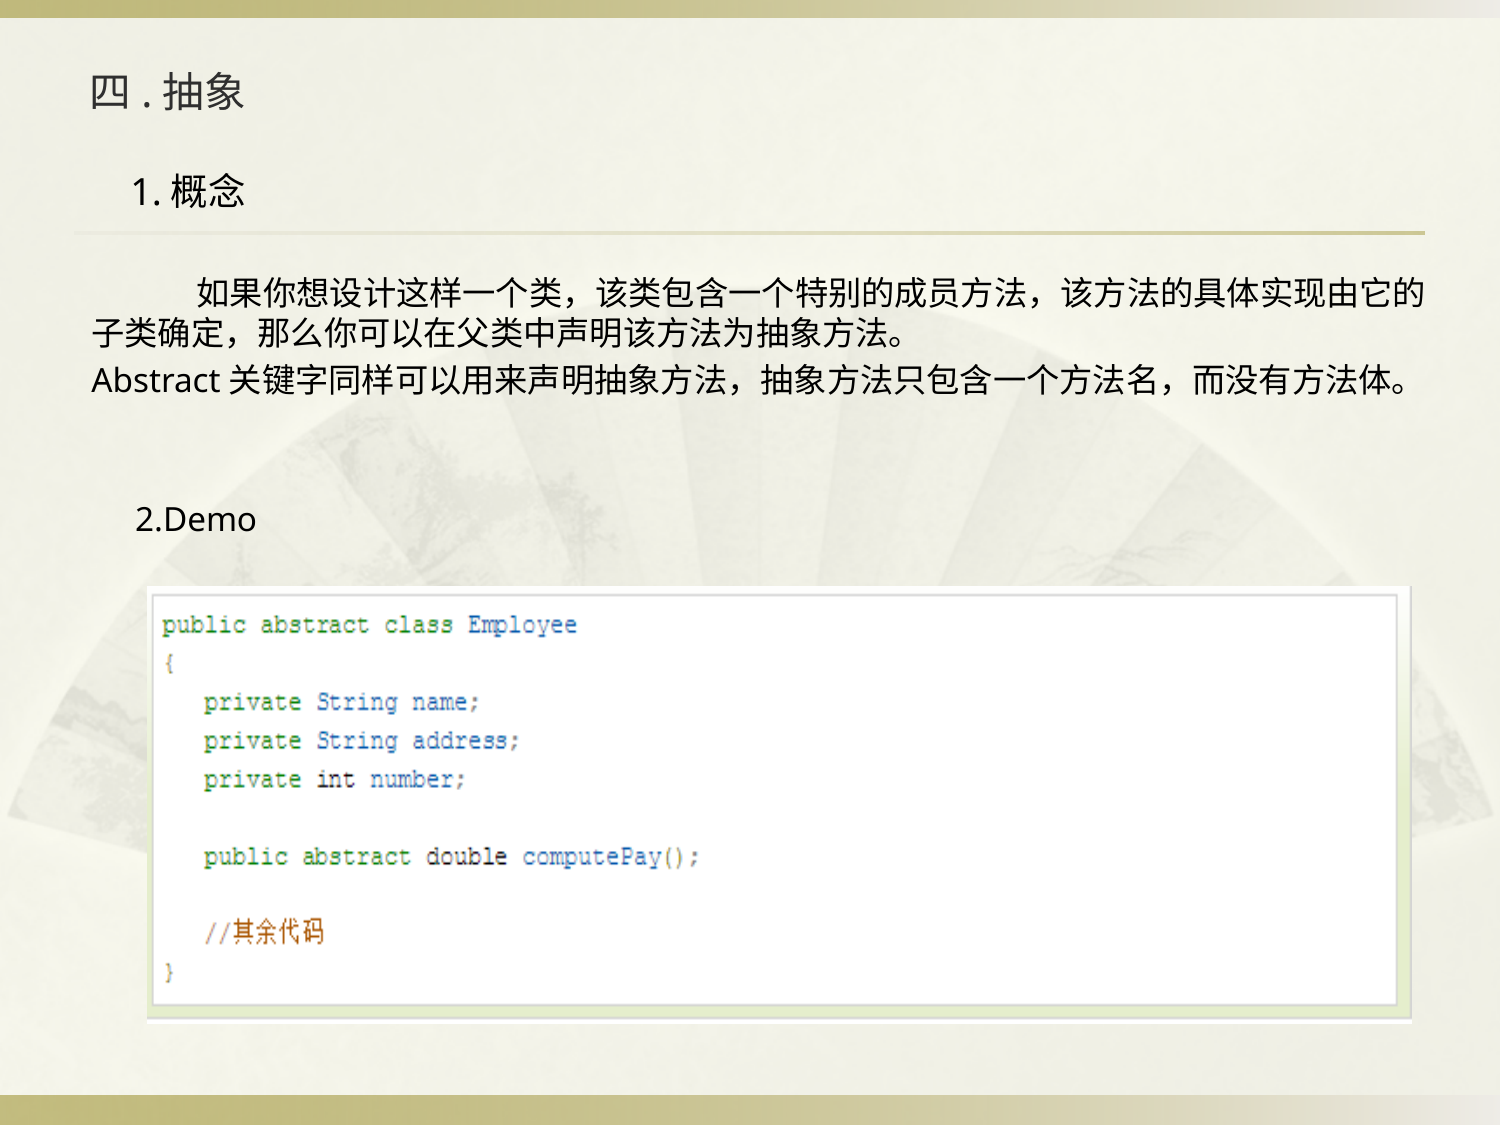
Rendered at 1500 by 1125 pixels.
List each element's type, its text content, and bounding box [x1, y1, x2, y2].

list 1.概念 如果你想设计这样一个类，该类包含一个特别的成员方法，该方法的具体实现由它的子类确定，那么你可以在父类中声明该方法为抽象方法。 Abstract关键字同样可以用来声明抽象方法，抽象方法只包含一个方法名，而没有方法体。 2.Demo [76, 160, 1447, 1035]
picture [146, 585, 1412, 1024]
title 四.抽象 [75, 45, 1425, 138]
